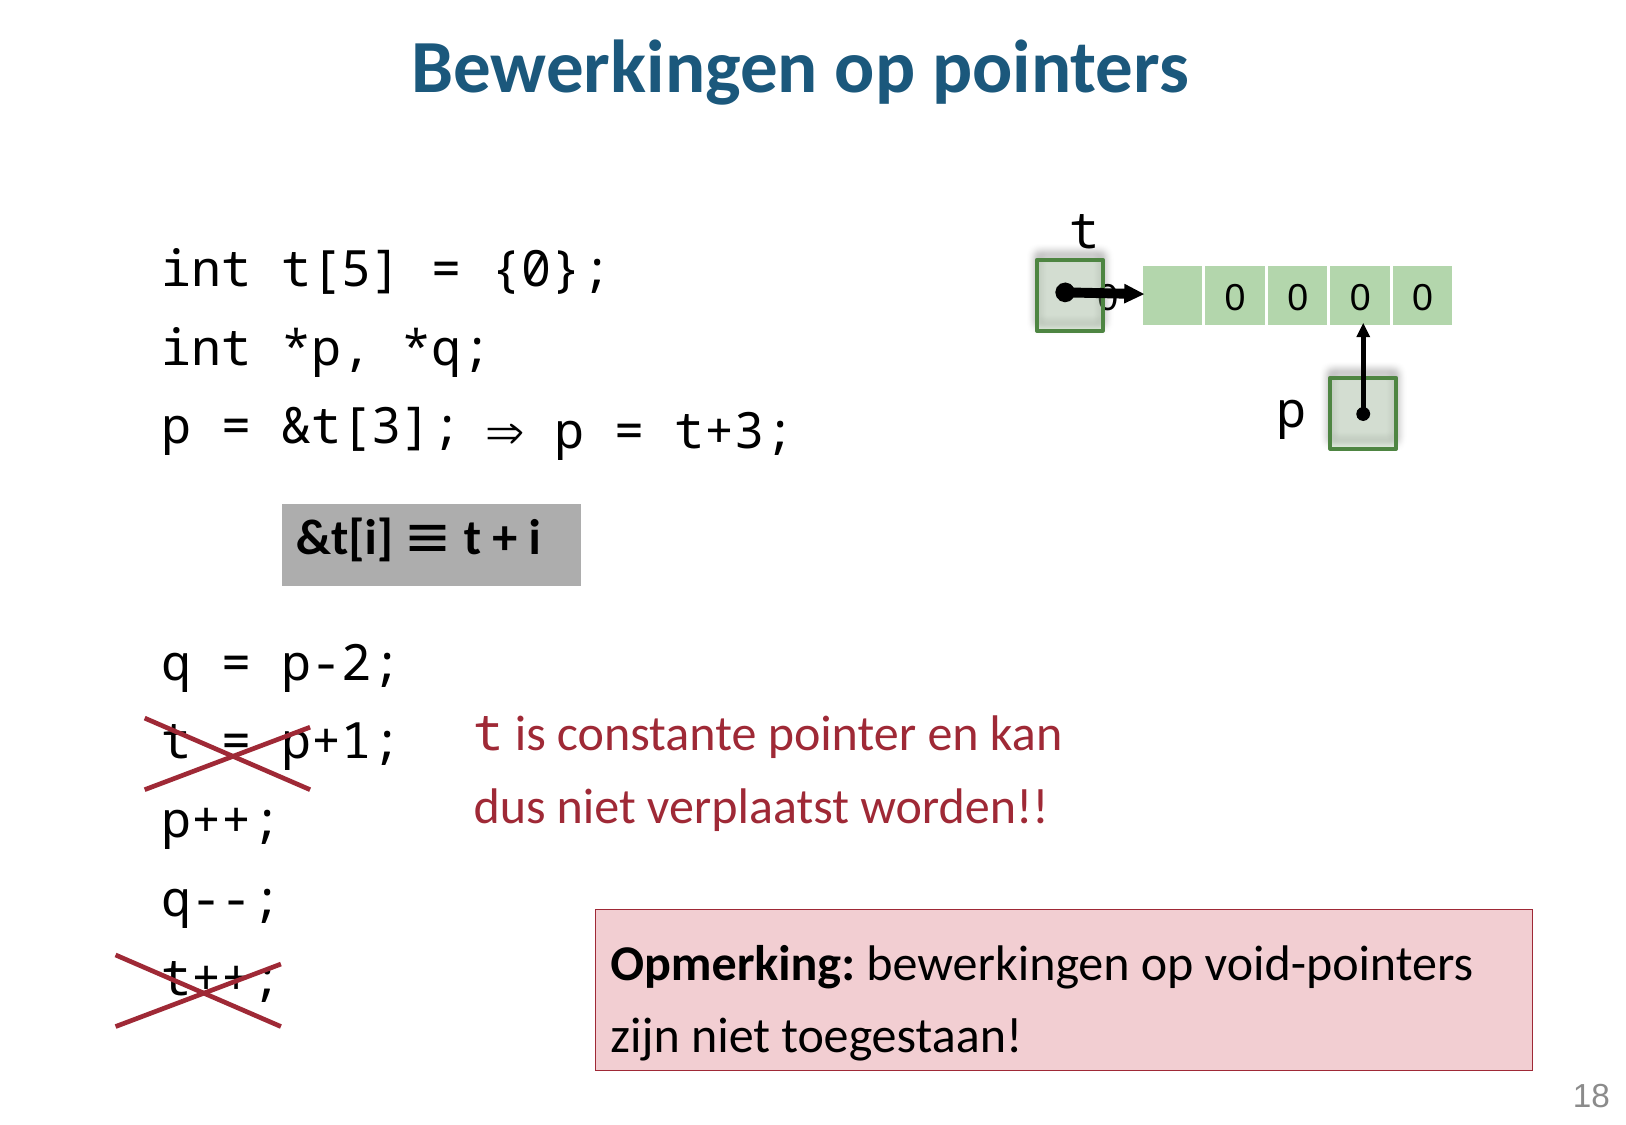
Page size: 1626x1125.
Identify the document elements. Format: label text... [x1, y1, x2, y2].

text_box 0 [1328, 264, 1391, 327]
table_header &t[i]  t + i [282, 504, 581, 586]
text_box [1328, 376, 1398, 451]
list int t[5] = {0}; int *p, *q; p = &t[3]; q = p-2; t = p+1; p++; q--; t++; [56, 137, 1498, 1035]
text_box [144, 726, 311, 790]
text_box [115, 963, 282, 1027]
text_box 0 [1141, 264, 1203, 327]
title Bewerkingen op pointers [80, 0, 1521, 124]
text_box Opmerking: bewerkingen op void-pointers zijn niet toegestaan! [595, 909, 1533, 1071]
text_box [1035, 258, 1105, 333]
text_box 0 [1203, 264, 1266, 327]
text_box p [1224, 369, 1321, 445]
text_box 0 [1391, 264, 1454, 327]
slide_number 18 [1245, 1064, 1625, 1124]
text_box t [1054, 191, 1114, 267]
text_box 0 [1266, 264, 1328, 327]
text_box  p = t+3; [469, 391, 848, 467]
text_box t is constante pointer en kan dus niet verplaatst worden!! [458, 679, 1096, 841]
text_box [144, 717, 311, 726]
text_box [115, 954, 282, 963]
